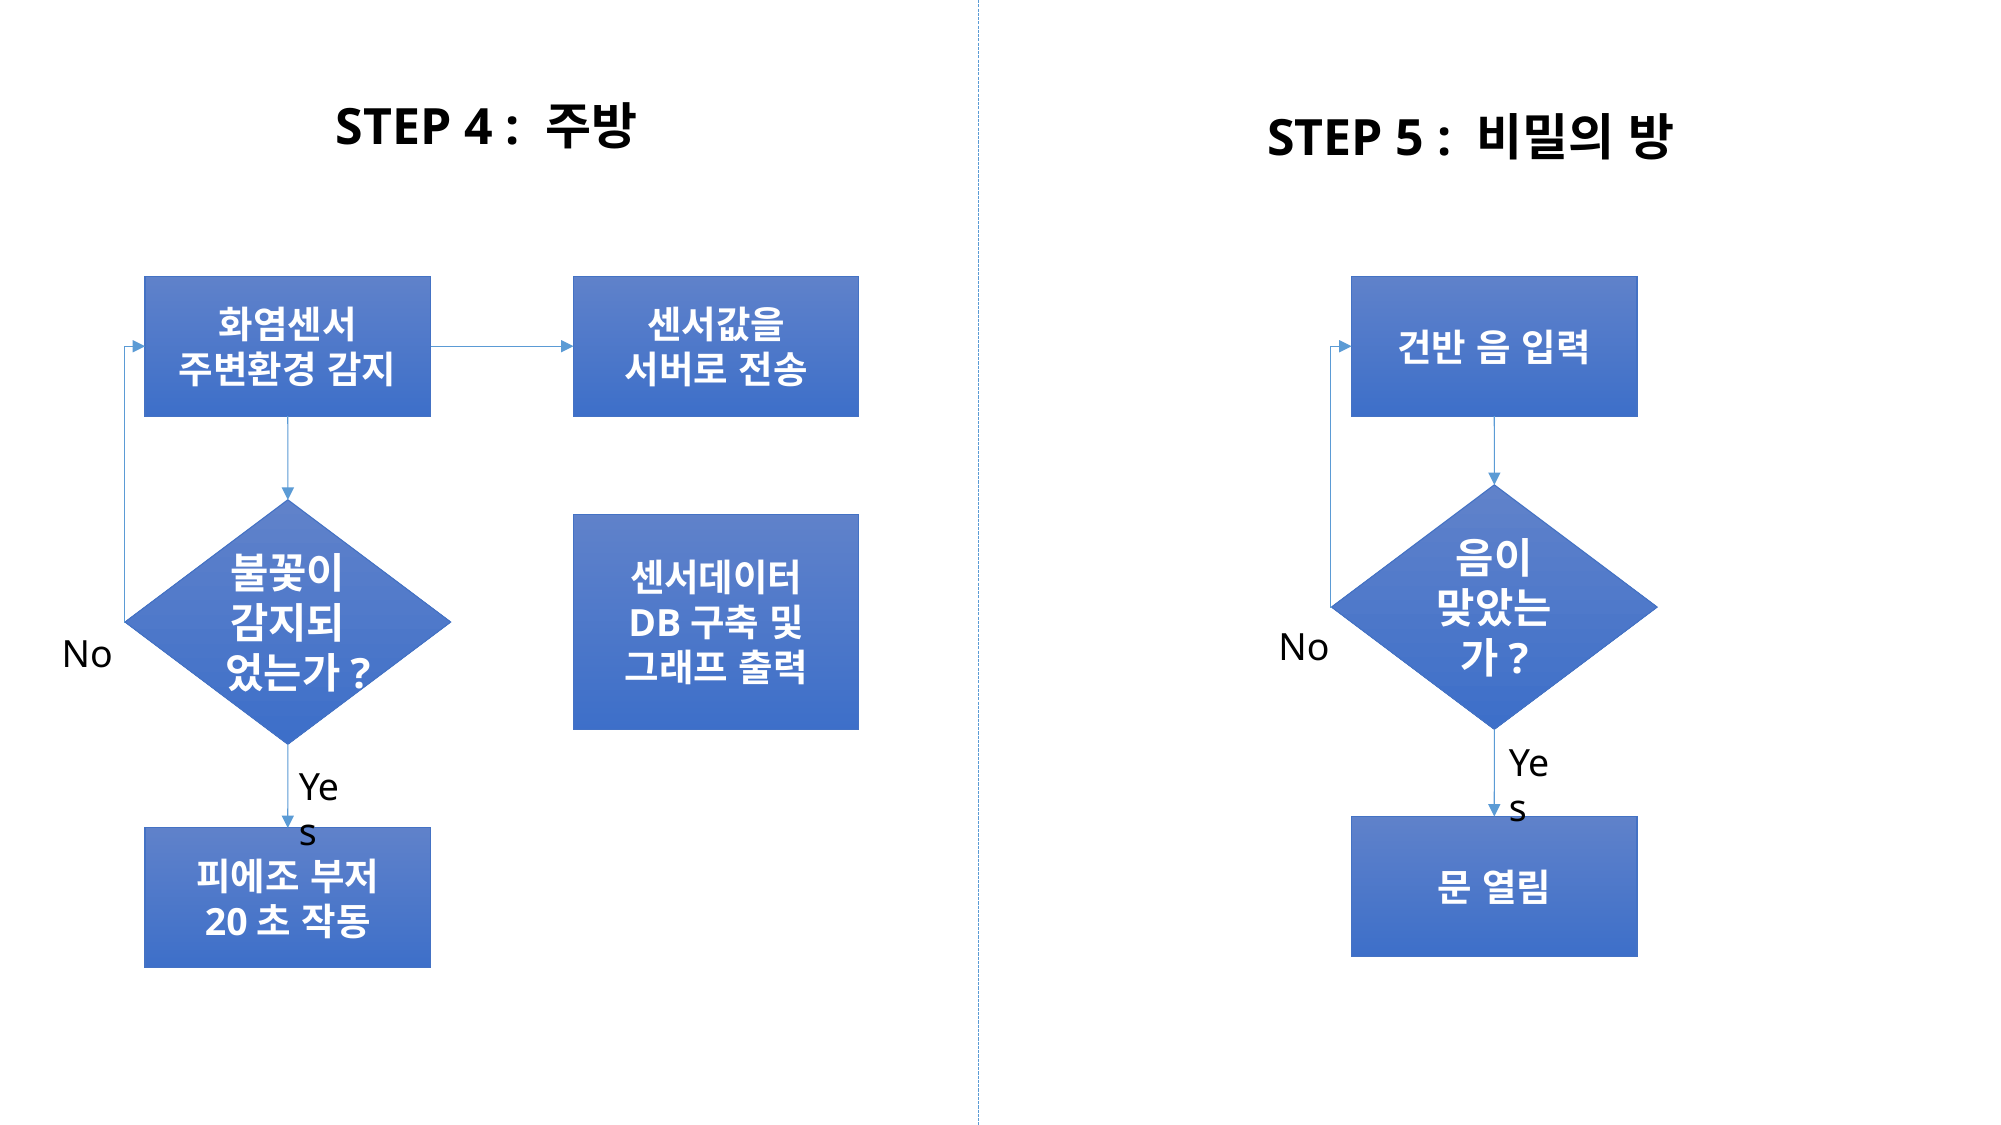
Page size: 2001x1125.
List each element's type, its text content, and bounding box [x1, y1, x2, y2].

text_box 센서데이터 DB구축 및 그래프 출력 [573, 514, 859, 730]
text_box Yes [1494, 731, 1580, 837]
text_box 음이 맞았는가? [1331, 484, 1659, 730]
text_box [1331, 346, 1352, 608]
text_box 건반 음 입력 [1351, 276, 1638, 417]
text_box No [46, 622, 133, 683]
text_box STEP 4 : 주방 [139, 87, 834, 163]
text_box 문 열림 [1351, 816, 1638, 957]
text_box Yes [283, 755, 370, 861]
text_box No [1263, 615, 1349, 676]
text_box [124, 346, 146, 623]
text_box 피에조 부저 20초 작동 [144, 827, 431, 968]
text_box 화염센서 주변환경 감지 [144, 276, 431, 417]
text_box 센서값을 서버로 전송 [573, 276, 859, 417]
text_box STEP 5 : 비밀의 방 [1123, 97, 1819, 173]
text_box 불꽃이 감지되었는가? [133, 499, 452, 745]
